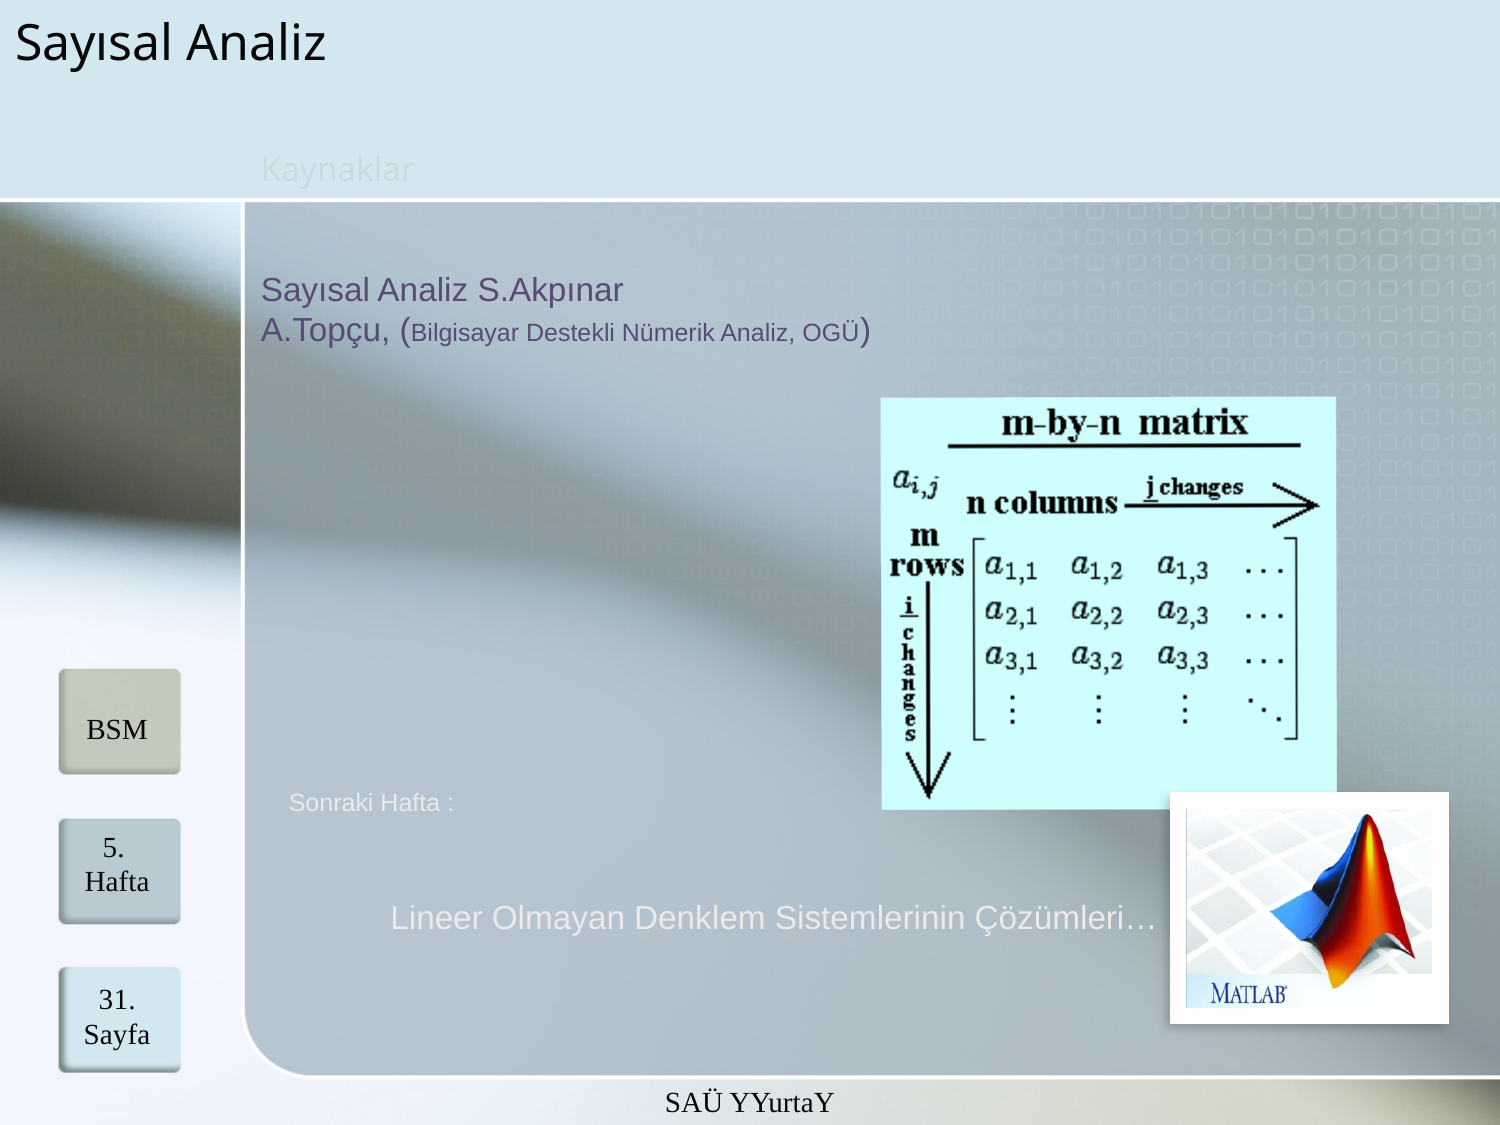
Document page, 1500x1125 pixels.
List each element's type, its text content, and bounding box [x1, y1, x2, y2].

title Sayısal Analiz [0, 0, 1212, 81]
footer SAÜ YYurtaY [515, 1075, 991, 1125]
picture [881, 396, 1433, 1008]
slide_number 31. Sayfa [58, 972, 176, 1067]
picture [0, 0, 1500, 1125]
slide_number 5. Hafta [58, 820, 176, 927]
text_box BSM [58, 703, 176, 774]
text_box Kaynaklar Sayısal Analiz S.Akpınar A.Topçu, (Bilgisayar Destekli Nümerik Analiz, OGÜ) Sonraki Hafta : Lineer Olmayan Denklem Sistemlerinin Çözümleri… [246, 140, 1500, 1067]
